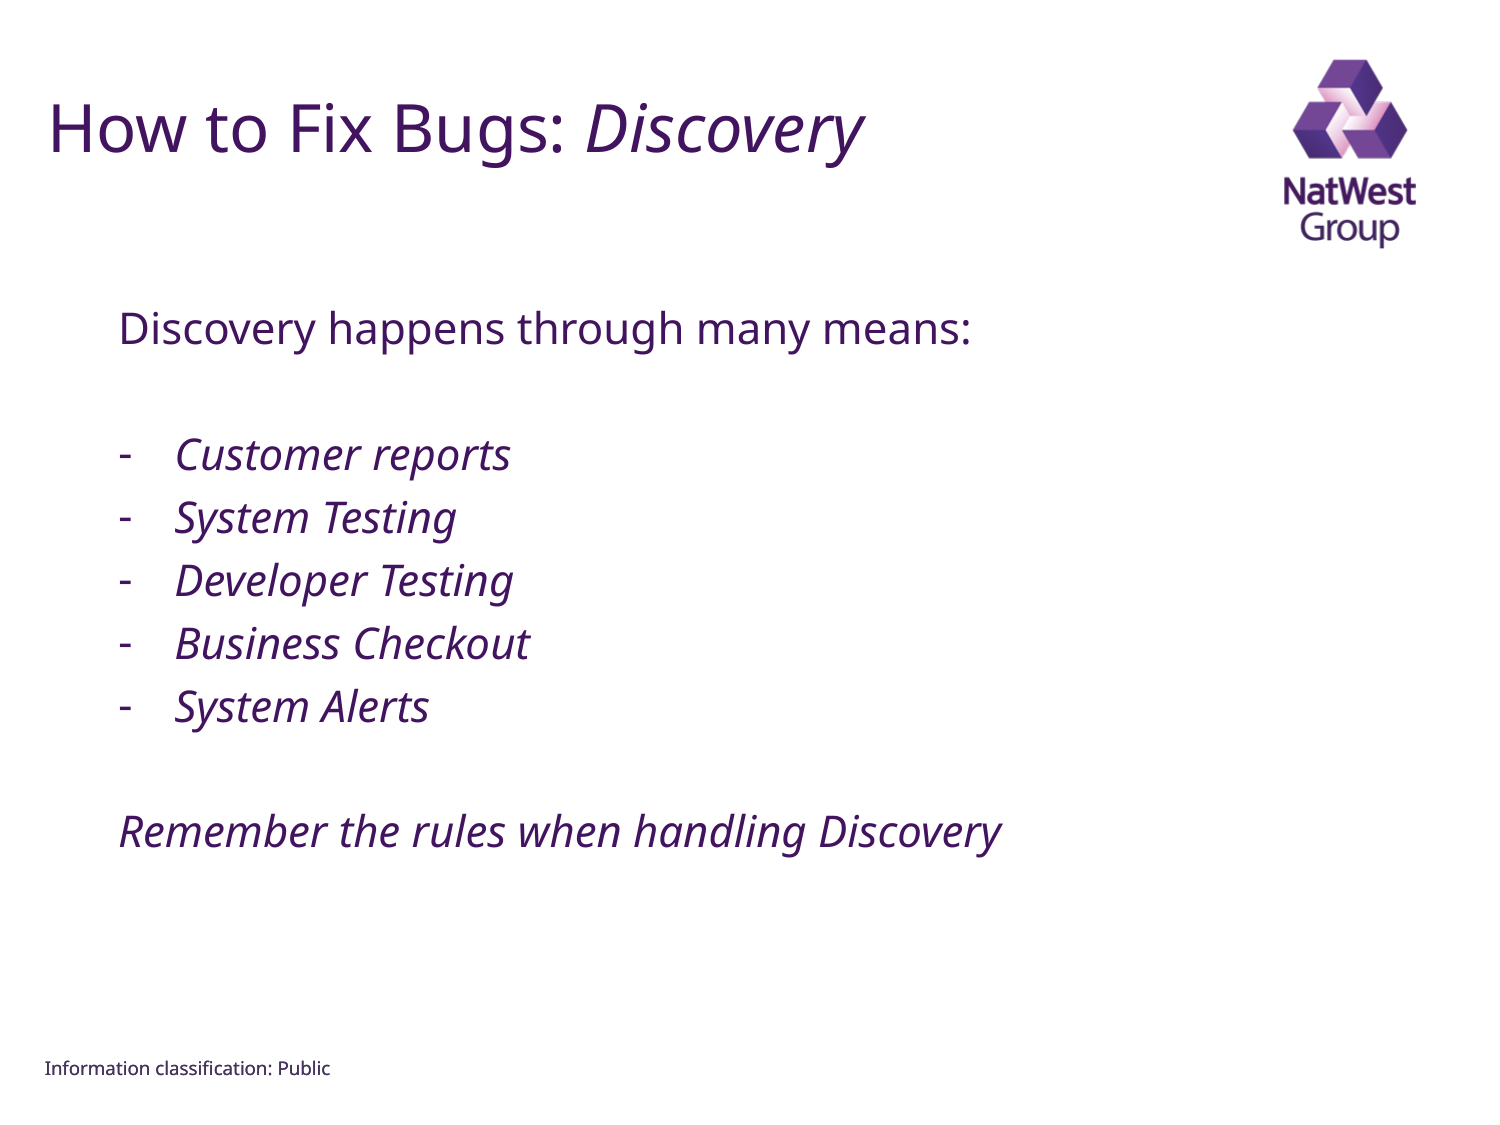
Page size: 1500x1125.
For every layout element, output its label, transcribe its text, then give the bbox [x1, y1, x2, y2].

title How to Fix Bugs: Discovery [32, 22, 1326, 240]
list Discovery happens through many means: Customer reports System Testing Developer Testing Business Checkout System Alerts Remember the rules when handling Discovery [103, 299, 1397, 1014]
picture [1256, 32, 1444, 249]
text_box Information classiﬁcation: Public [30, 1049, 345, 1087]
